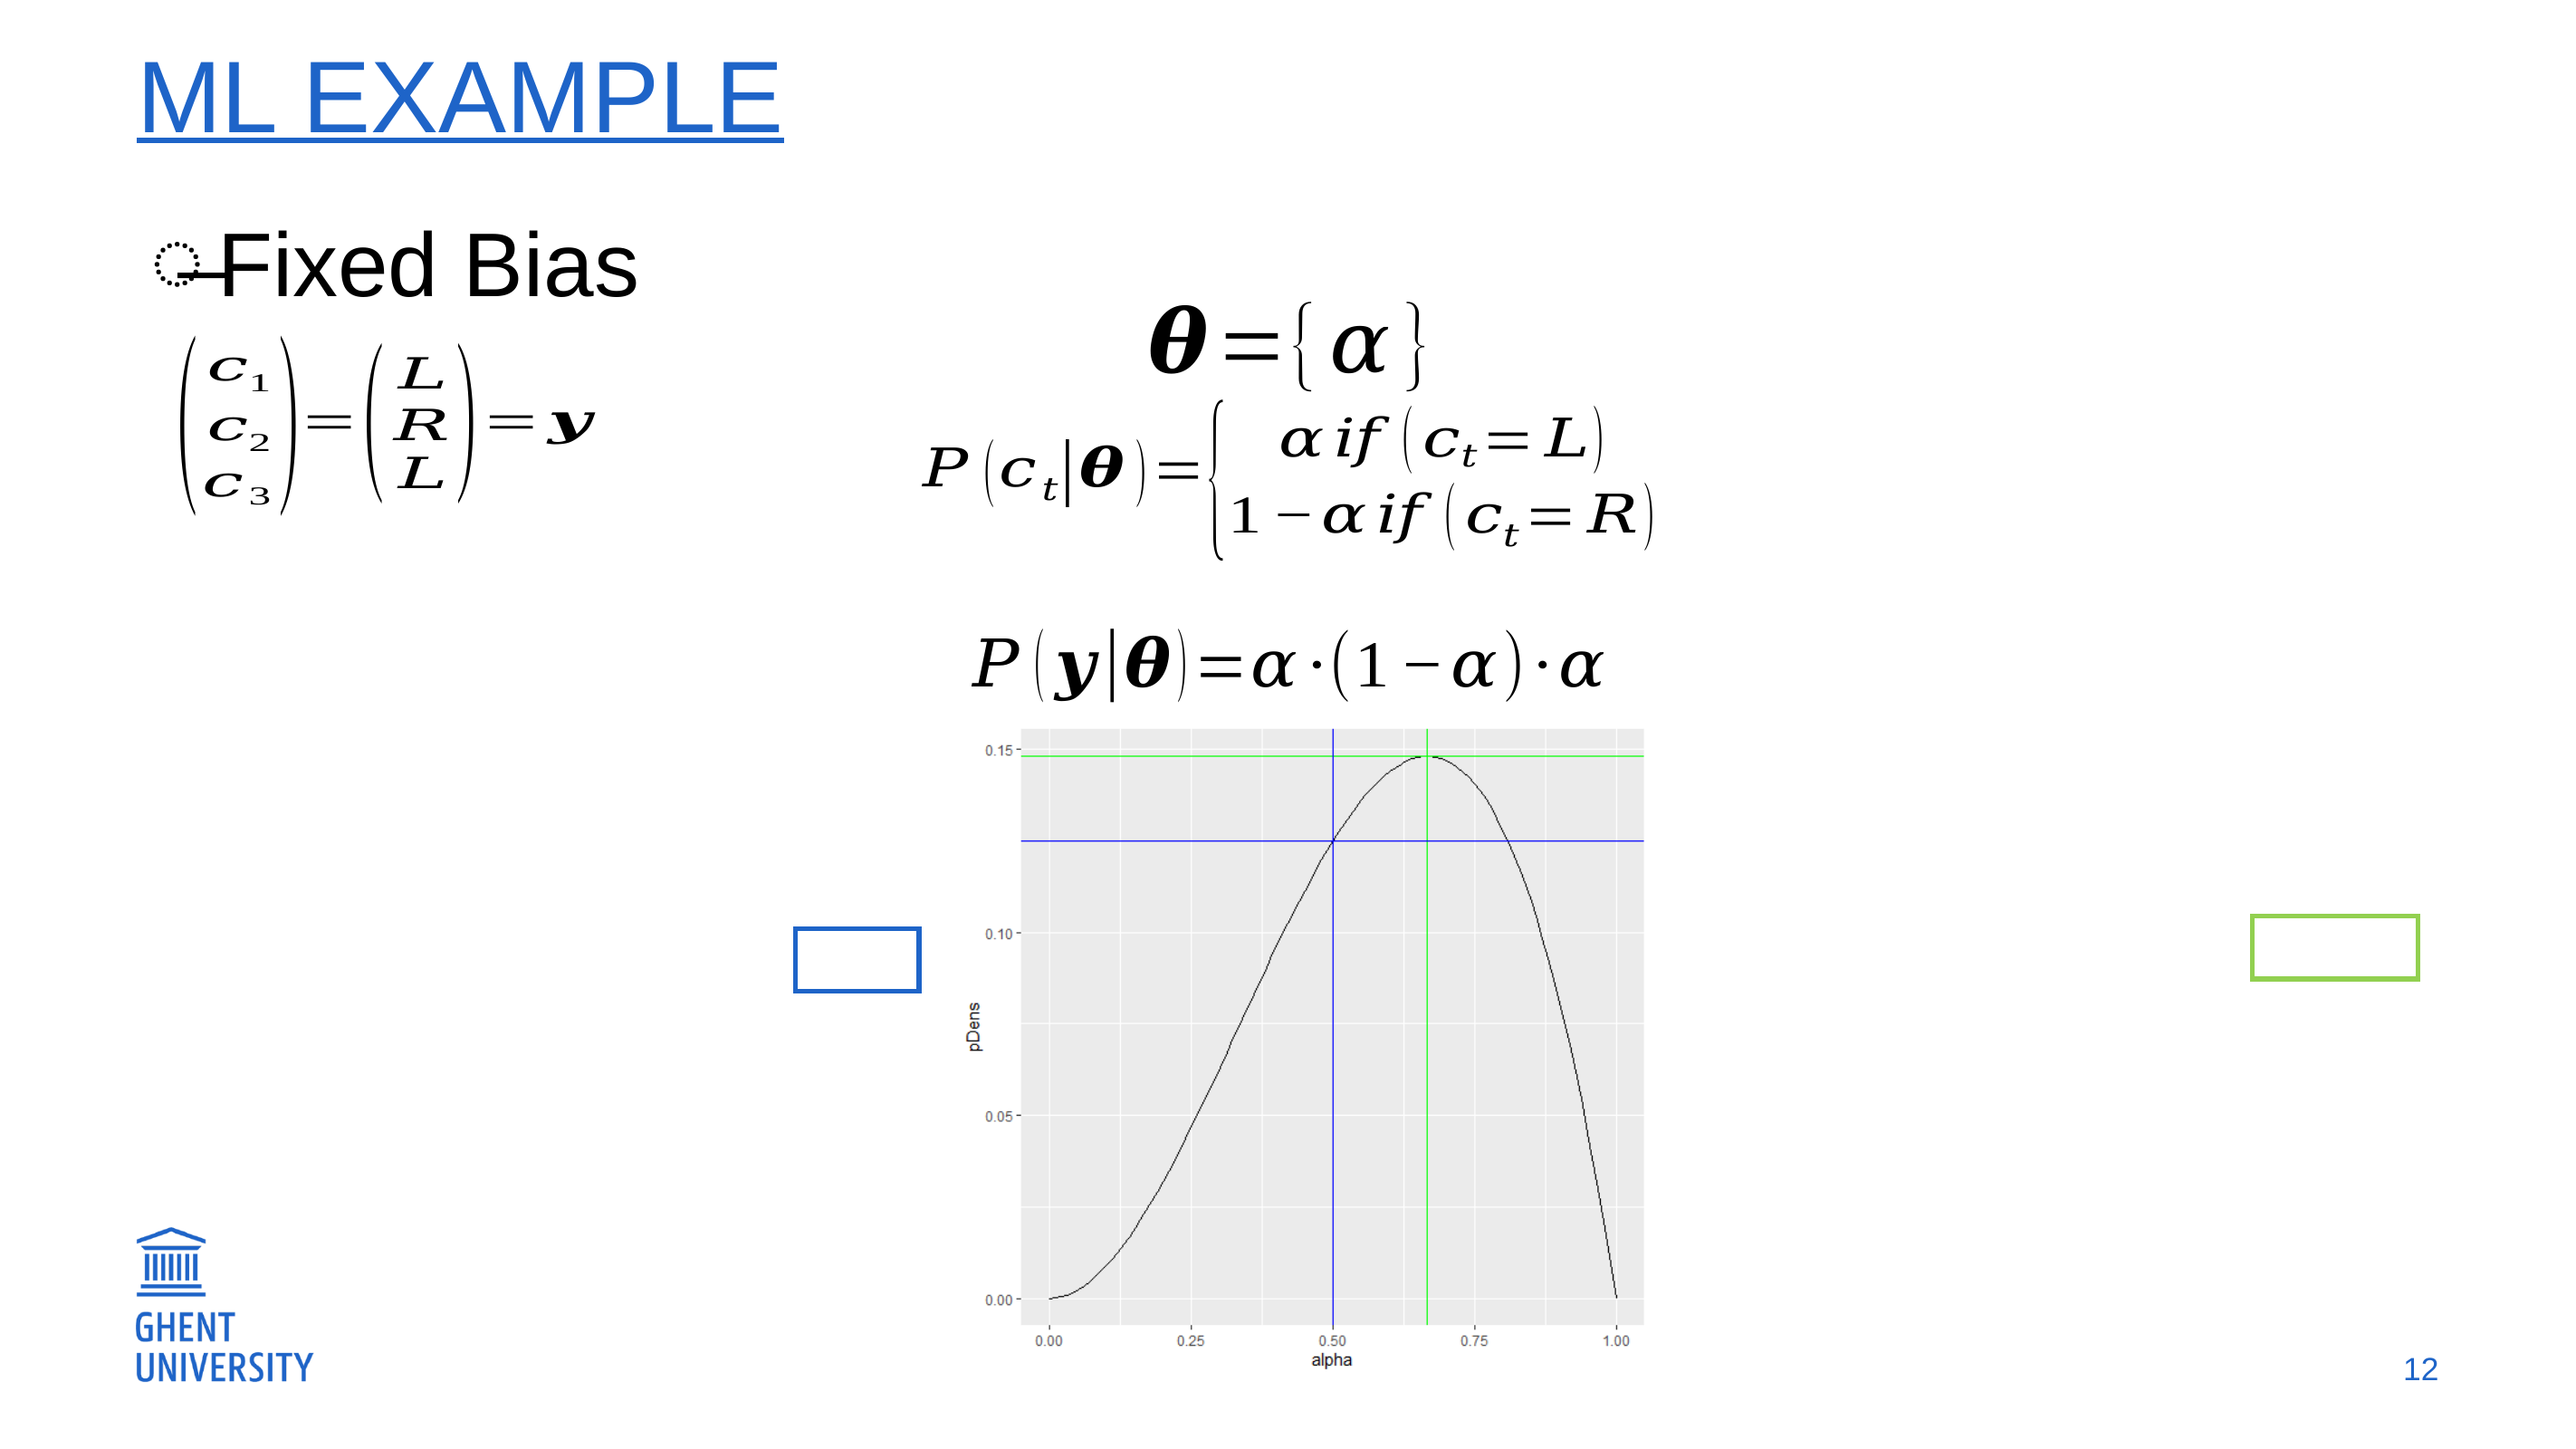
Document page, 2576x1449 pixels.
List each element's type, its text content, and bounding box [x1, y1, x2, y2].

list Fixed Bias [124, 177, 2456, 336]
text_box [794, 927, 920, 993]
text_box [2252, 915, 2419, 980]
picture [68, 1175, 411, 1449]
picture [956, 721, 1653, 1377]
slide_number 12 [2315, 1329, 2453, 1407]
title ML Example [123, 37, 2456, 166]
